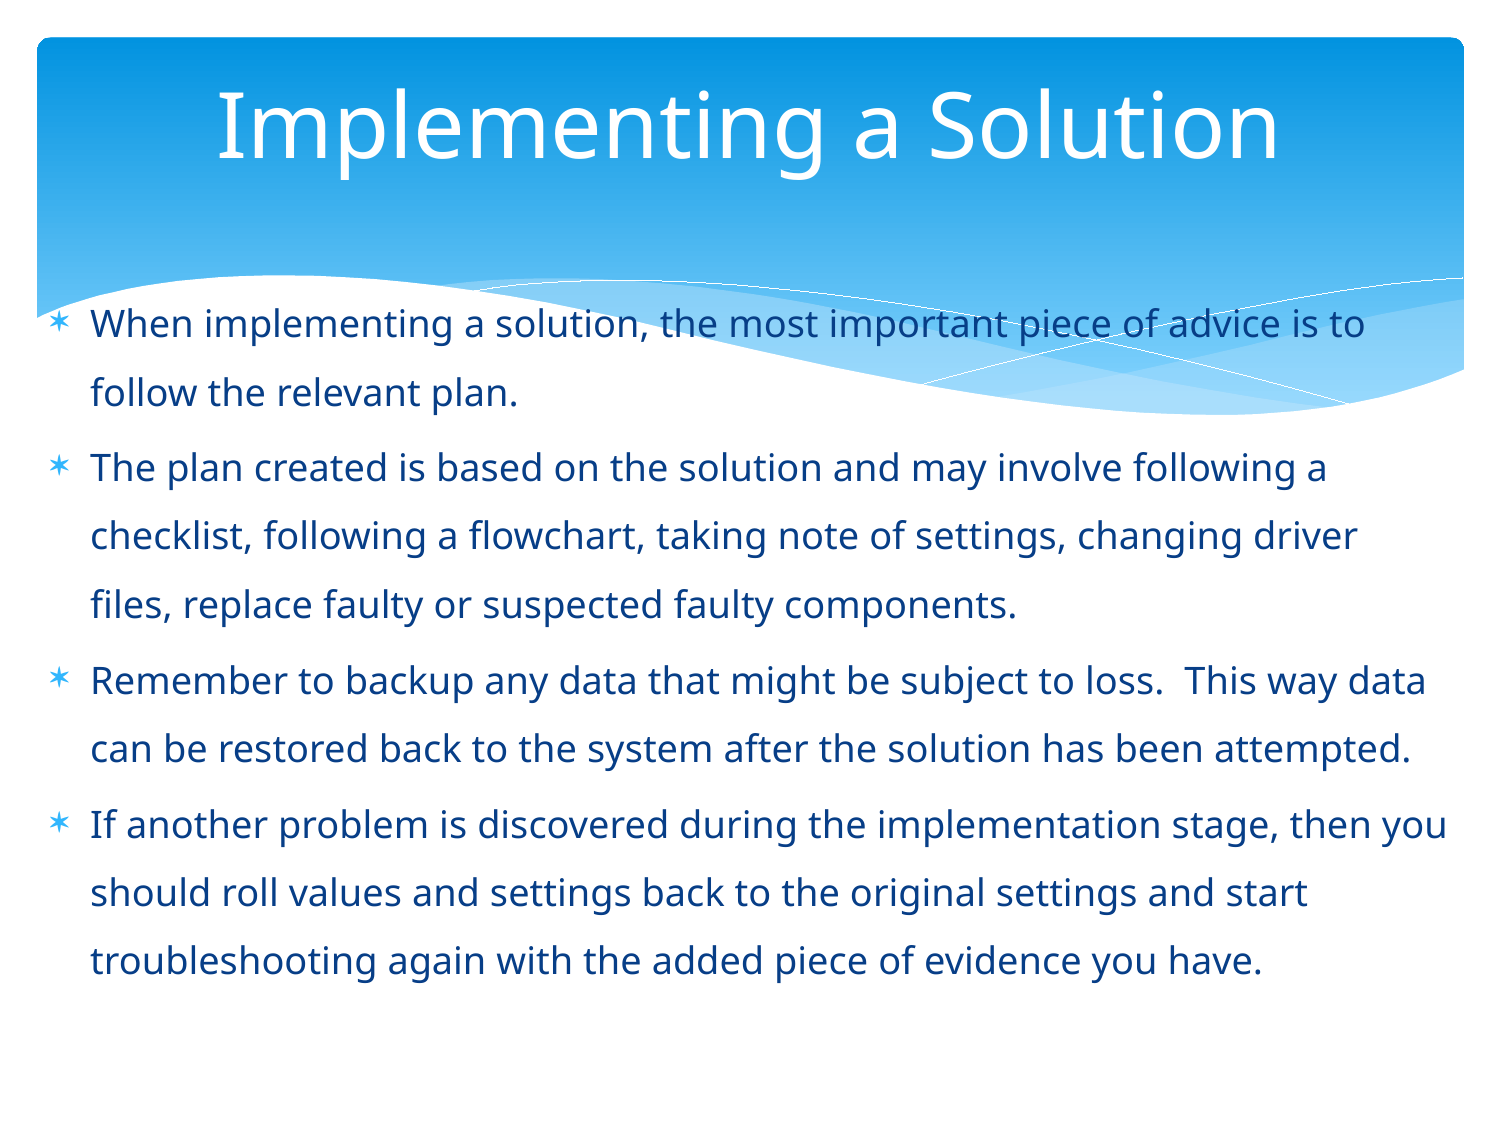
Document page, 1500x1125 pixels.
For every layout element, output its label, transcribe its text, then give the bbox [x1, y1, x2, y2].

list When implementing a solution, the most important piece of advice is to follow the relevant plan. The plan created is based on the solution and may involve following a checklist, following a flowchart, taking note of settings, changing driver files, replace faulty or suspected faulty components. Remember to backup any data that might be subject to loss. This way data can be restored back to the system after the solution has been attempted. If another problem is discovered during the implementation stage, then you should roll values and settings back to the original settings and start troubleshooting again with the added piece of evidence you have. [35, 269, 1465, 1005]
title Implementing a Solution [75, 55, 1425, 188]
